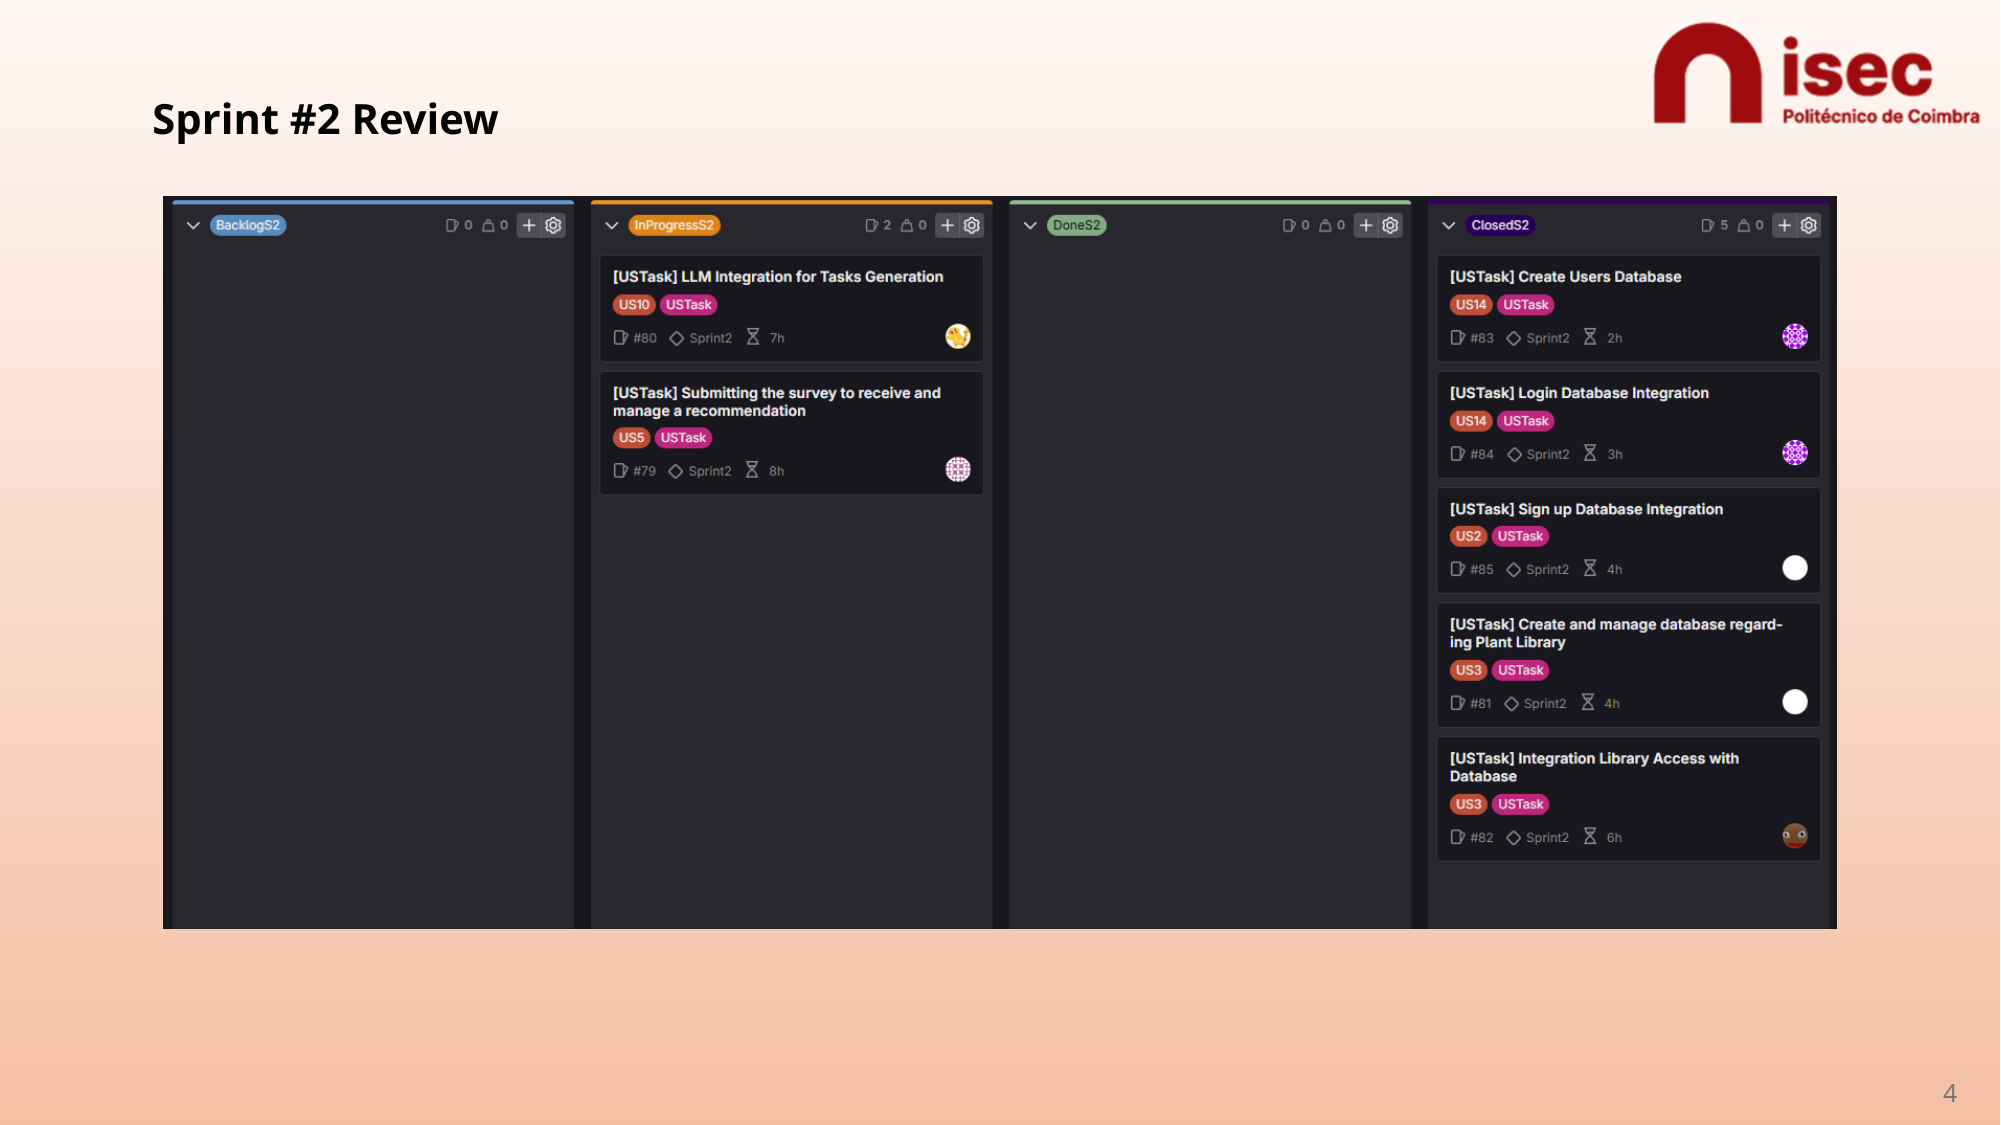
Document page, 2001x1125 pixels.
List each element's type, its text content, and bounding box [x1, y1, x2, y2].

title Sprint #2 Review [137, 59, 1863, 182]
picture [162, 195, 1837, 929]
slide_number 4 [1522, 1064, 1973, 1124]
picture [1648, 17, 1985, 130]
